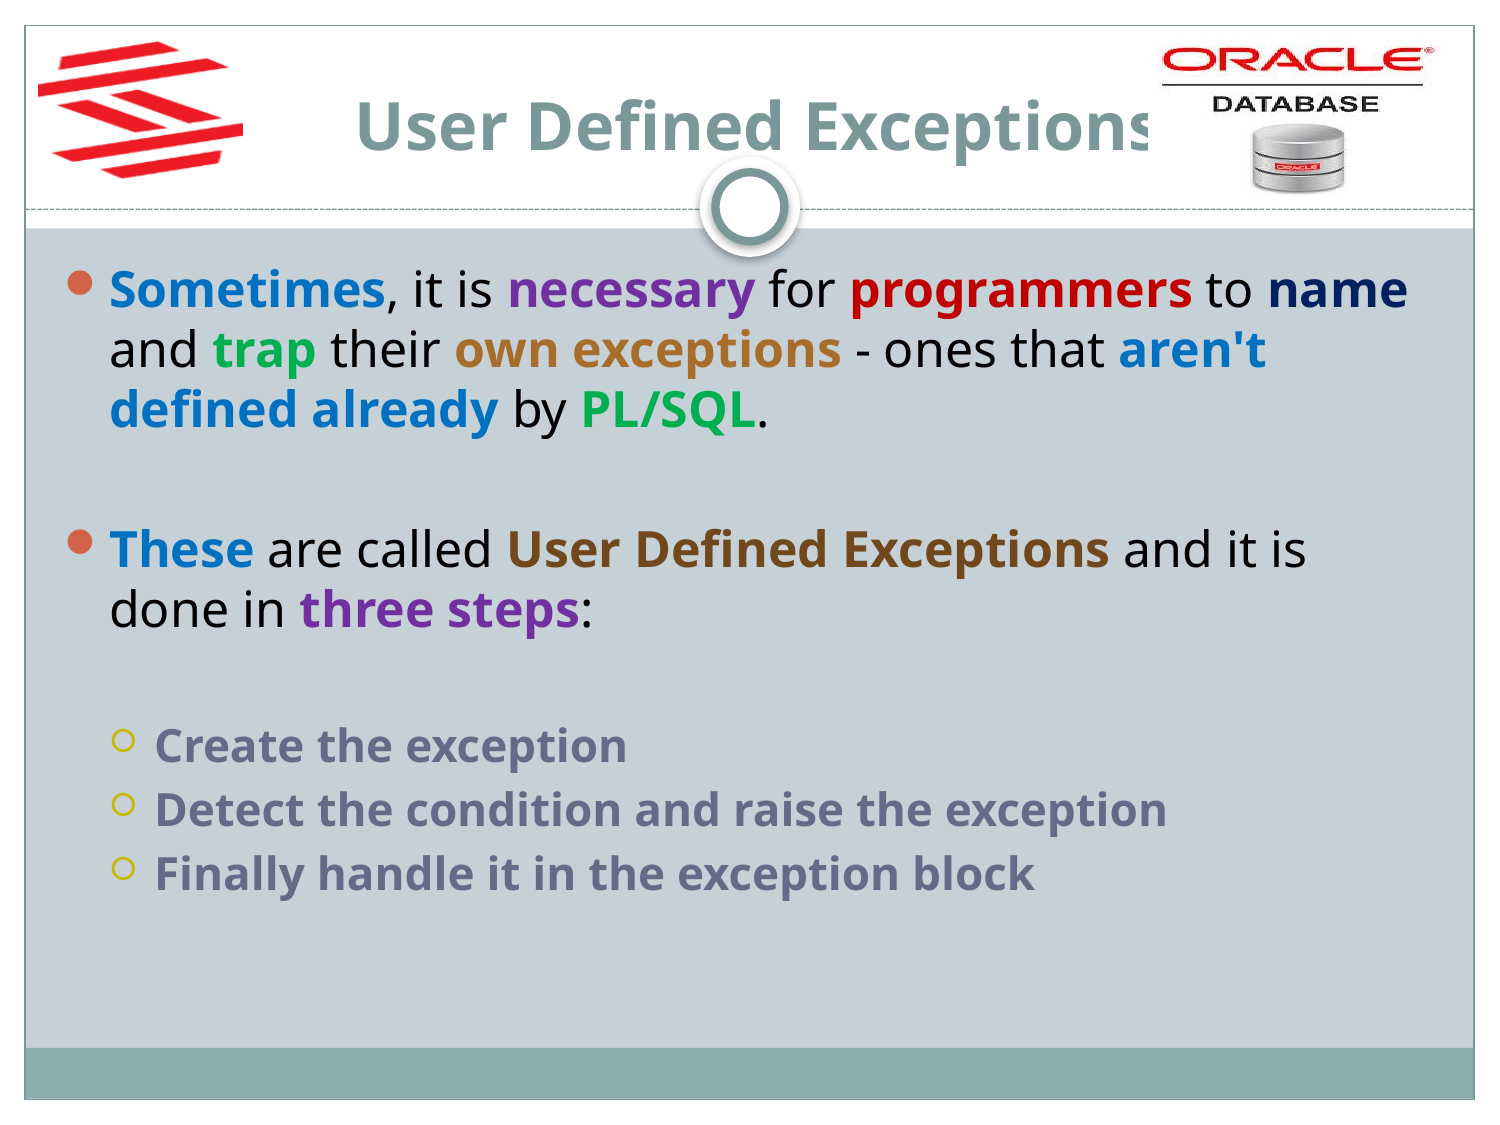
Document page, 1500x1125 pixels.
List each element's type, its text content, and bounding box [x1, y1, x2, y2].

list Sometimes, it is necessary for programmers to name and trap their own exceptions - ones that aren't defined already by PL/SQL. These are called User Defined Exceptions and it is done in three steps: Create the exception Detect the condition and raise the exception Finally handle it in the exception block [49, 250, 1445, 1047]
picture [37, 40, 243, 185]
title User Defined Exceptions [248, 46, 1141, 172]
picture [1148, 34, 1453, 200]
